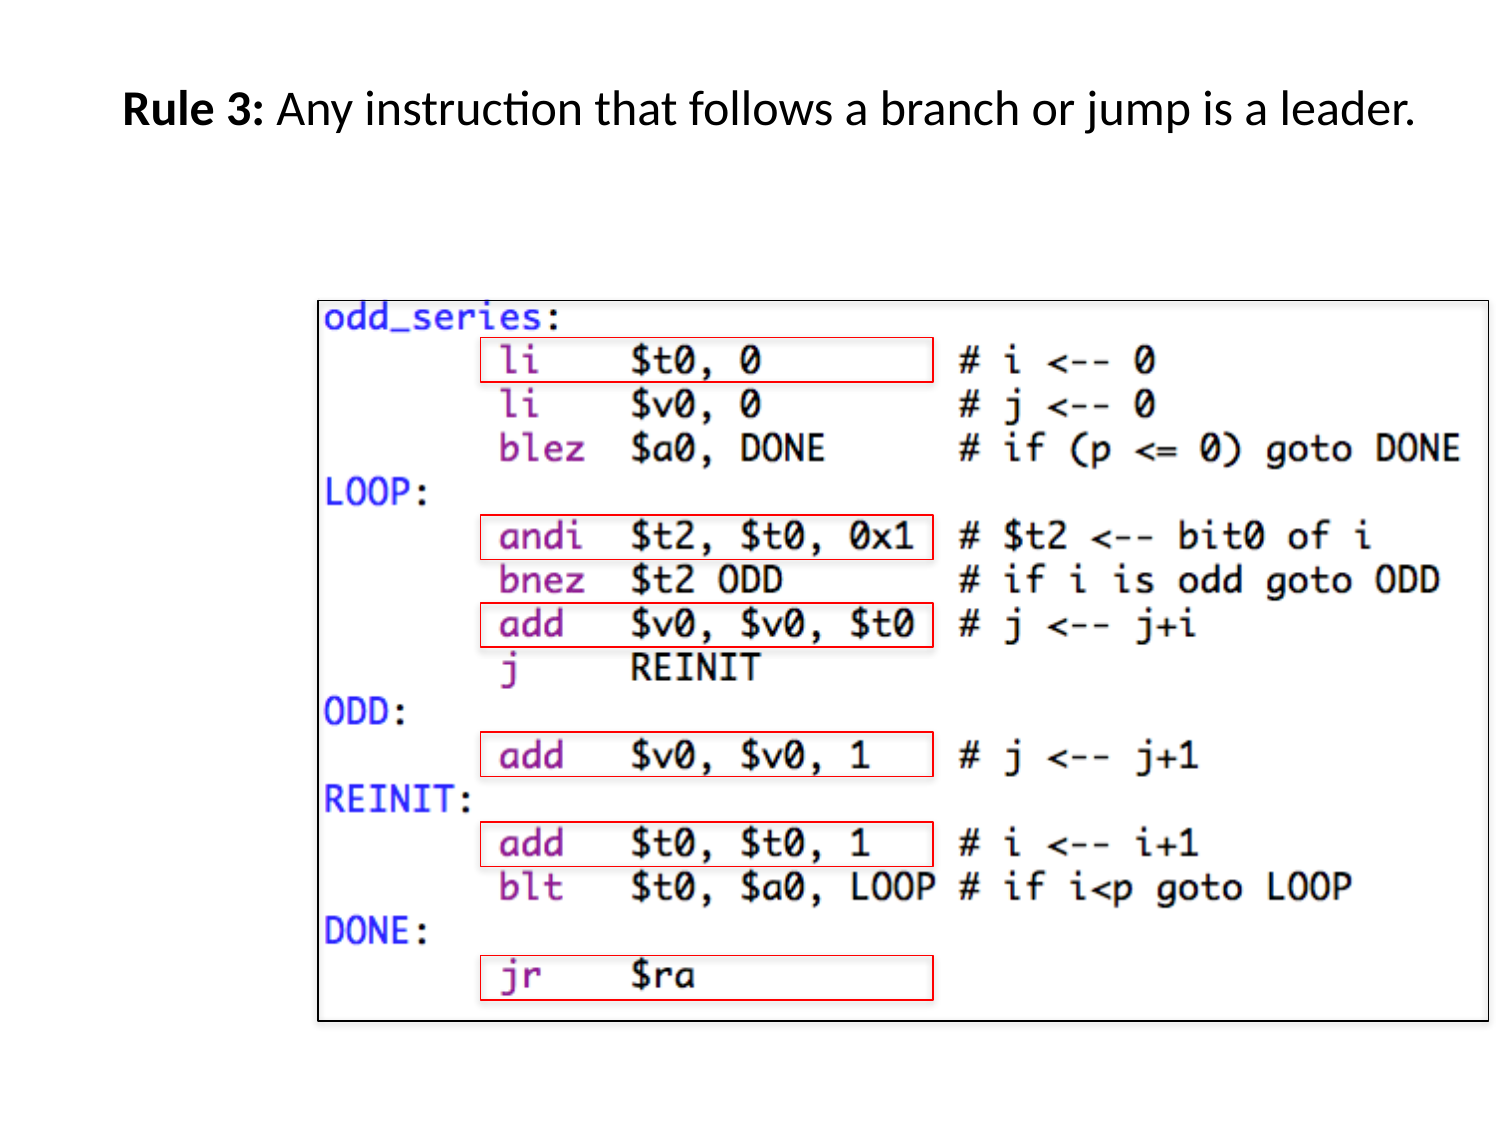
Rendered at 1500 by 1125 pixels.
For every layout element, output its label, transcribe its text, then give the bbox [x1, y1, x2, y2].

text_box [317, 298, 1489, 1022]
text_box Rule 3: Any instruction that follows a branch or jump is a leader. [107, 68, 1432, 144]
